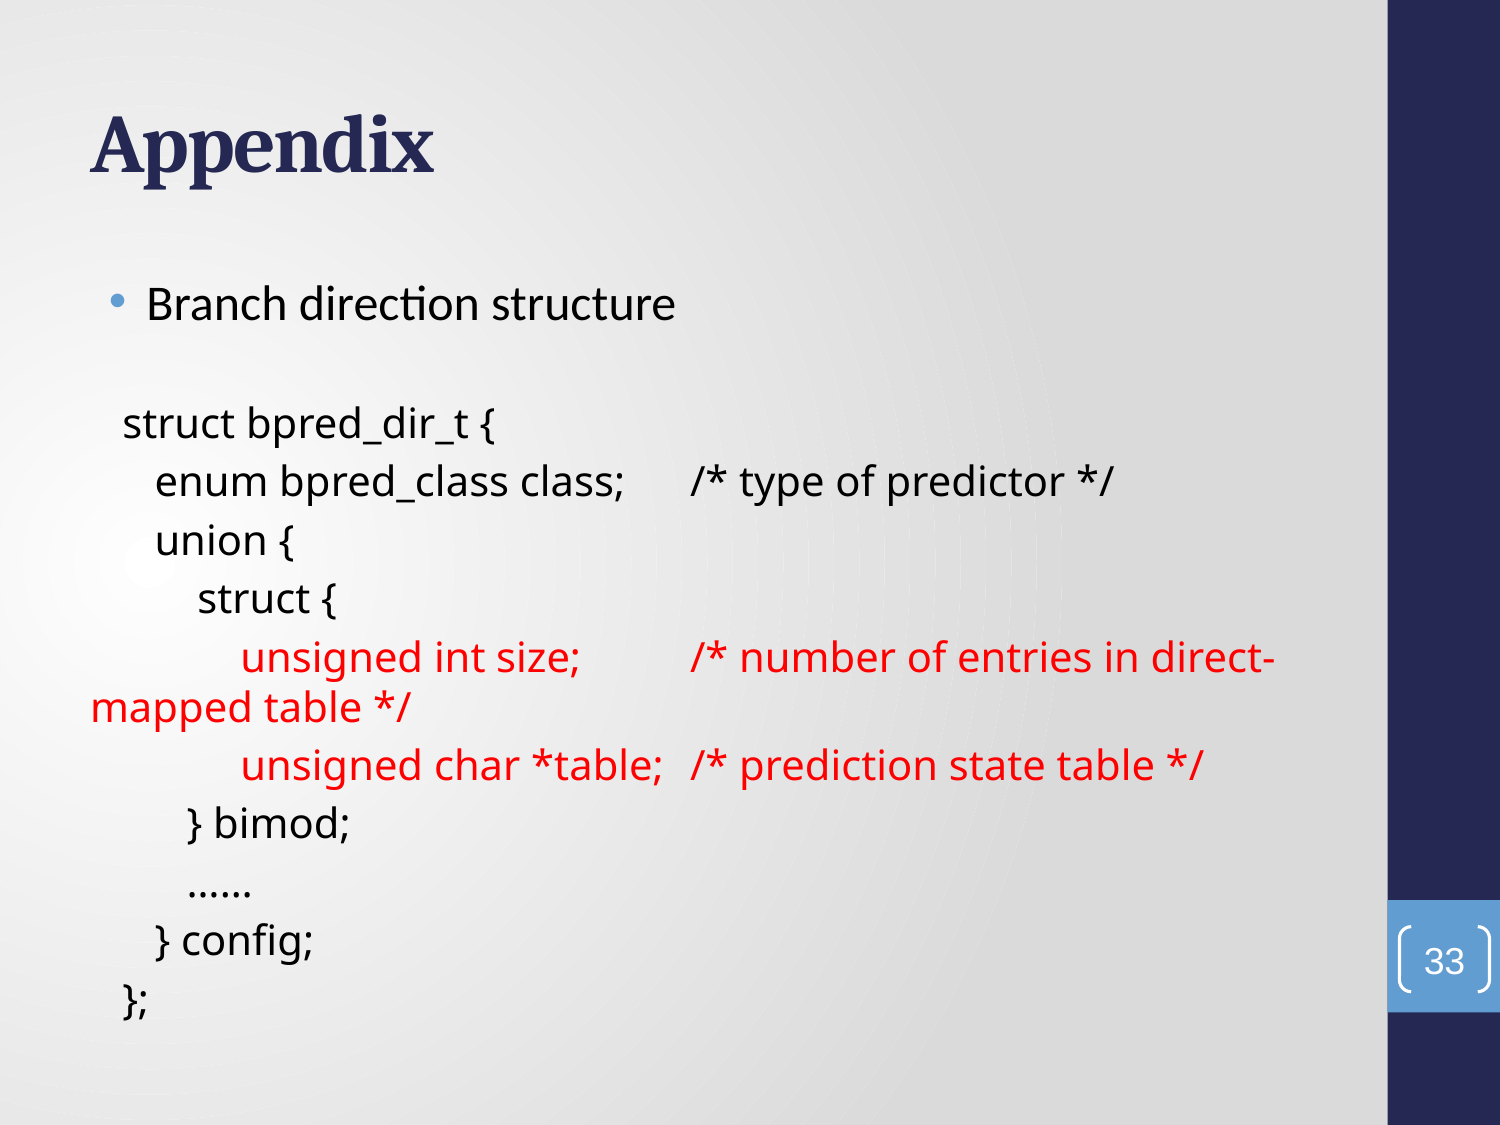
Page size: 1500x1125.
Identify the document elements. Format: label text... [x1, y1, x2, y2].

slide_number 33 [1397, 925, 1492, 994]
title Appendix [75, 45, 1325, 233]
list Branch direction structure struct bpred_dir_t { enum bpred_class class; /* type of predictor */ union { struct { unsigned int size; /* number of entries in direct-mapped table */ unsigned char *table; /* prediction state table */ } bimod; …… } config; }; [75, 262, 1325, 1050]
